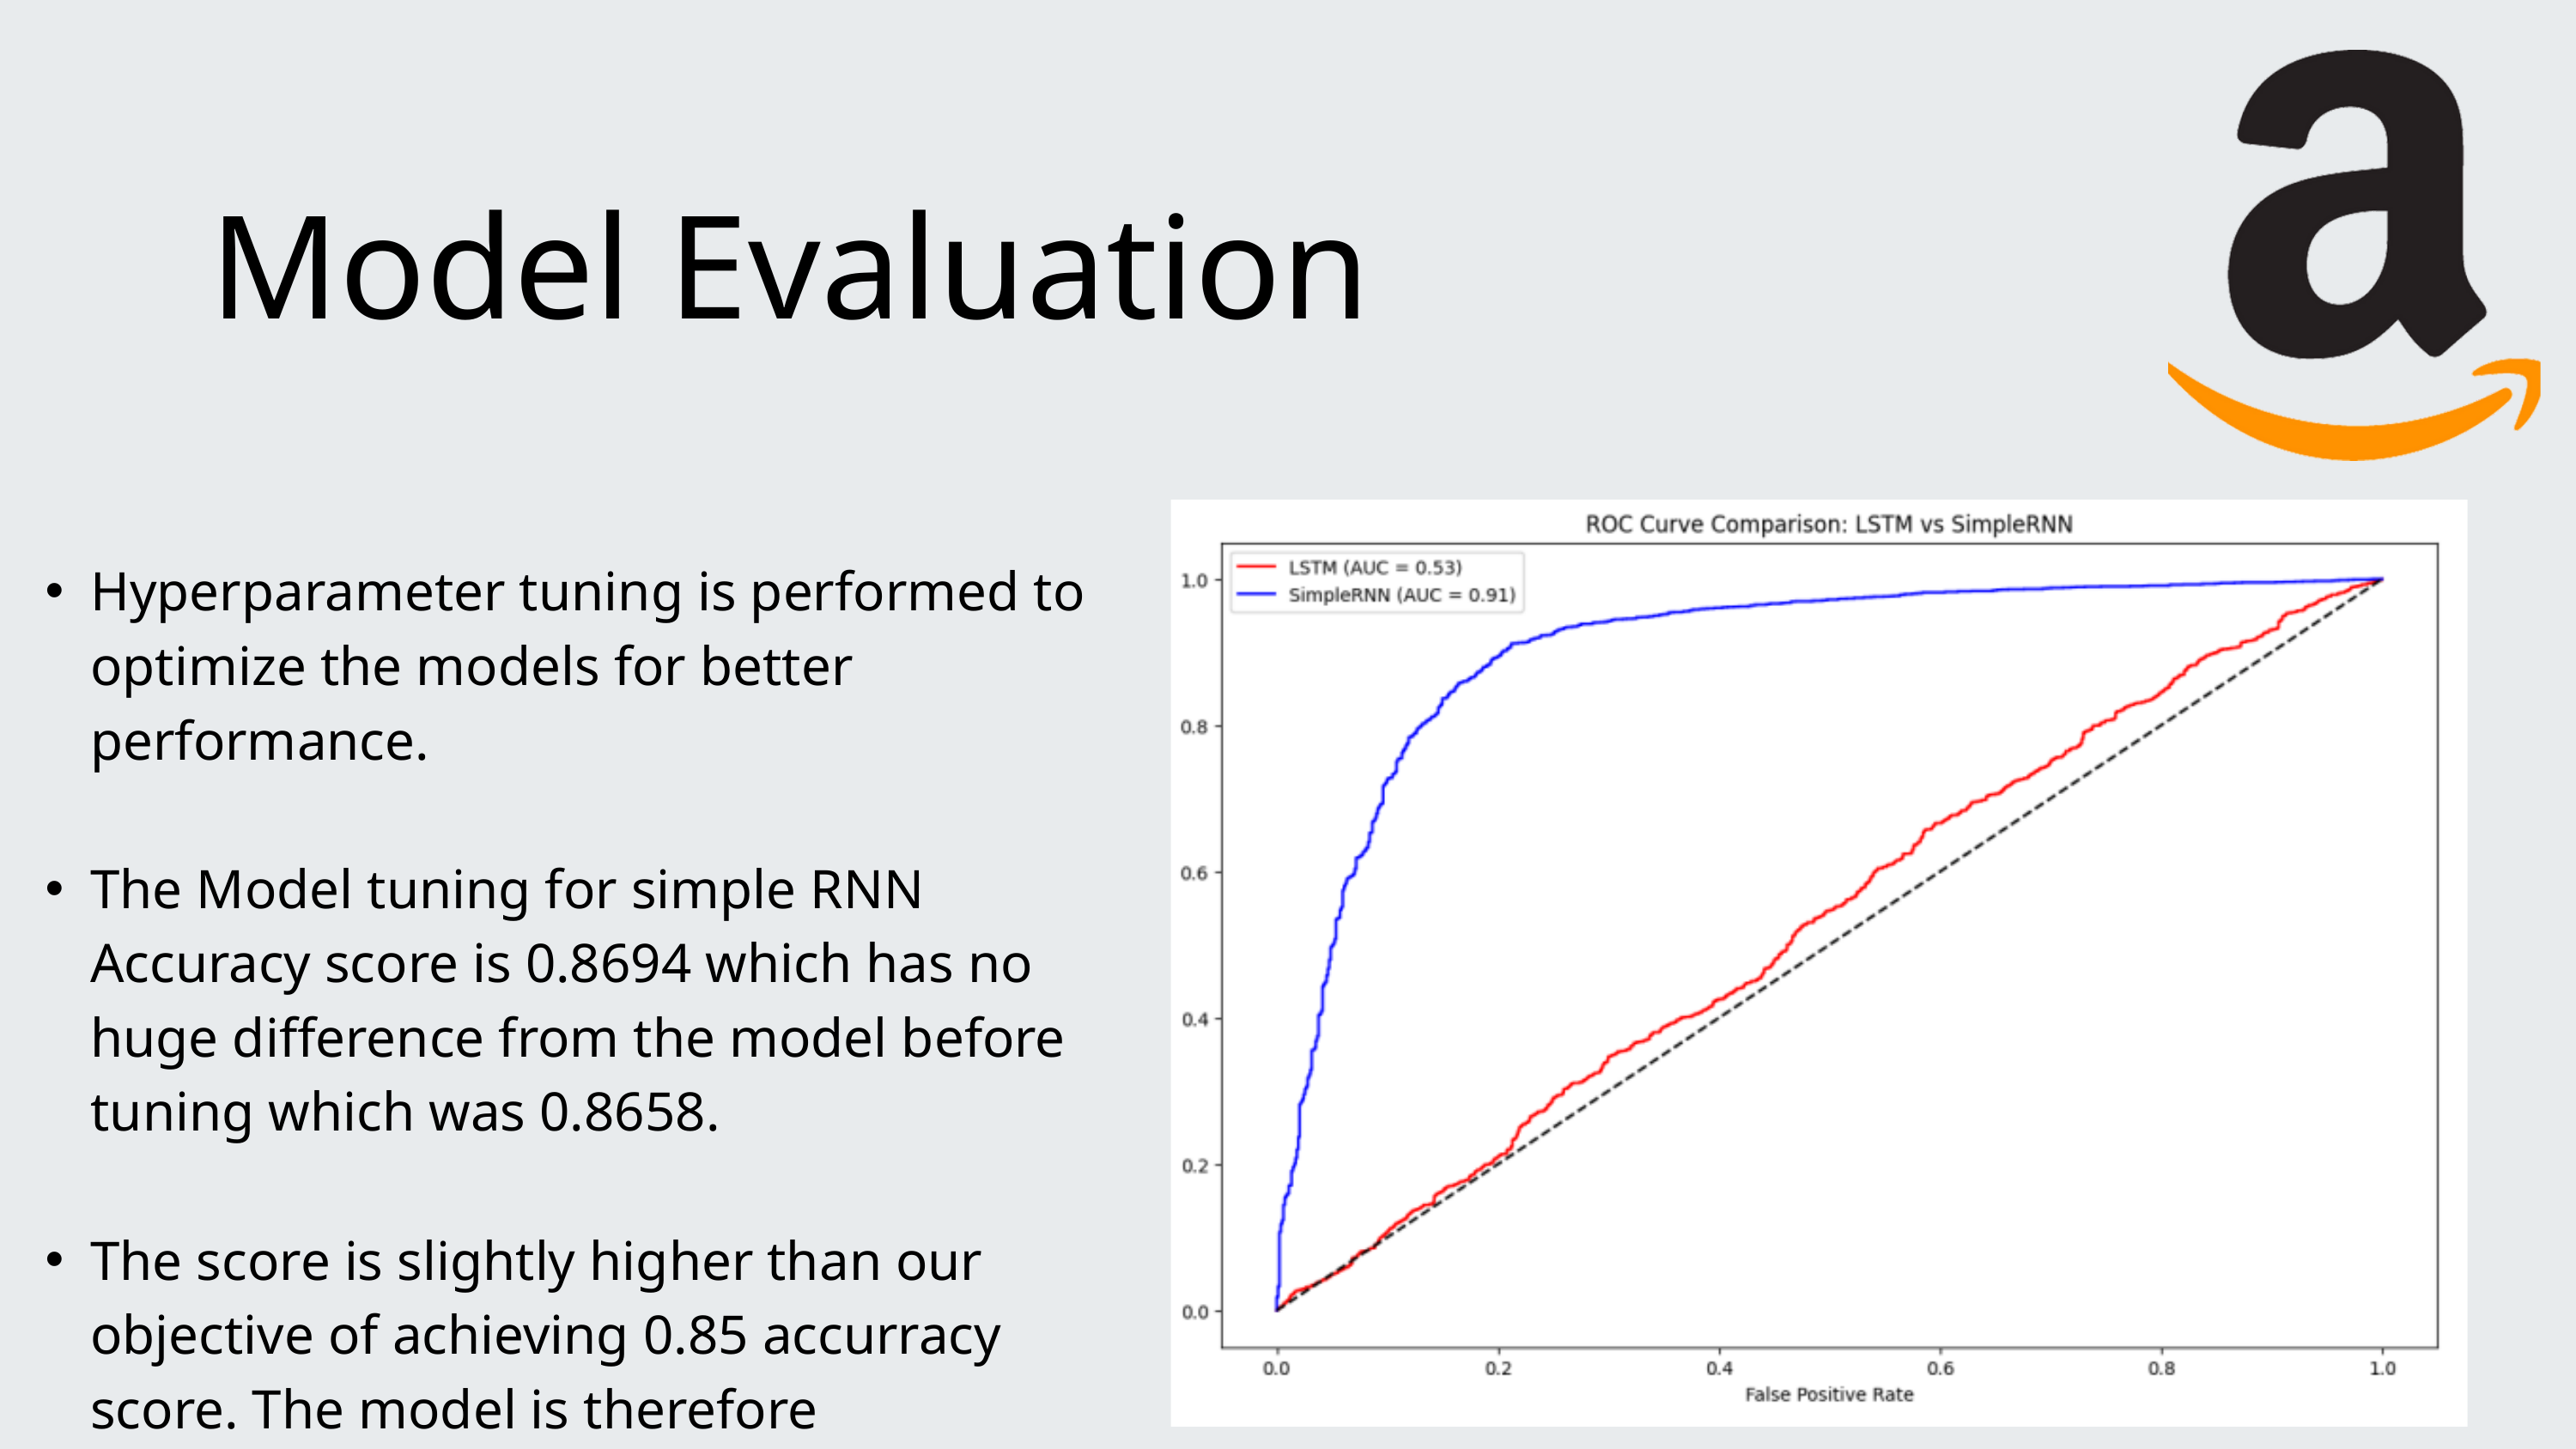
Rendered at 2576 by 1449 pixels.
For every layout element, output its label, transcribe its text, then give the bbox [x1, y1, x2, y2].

text_box [1170, 500, 2468, 1427]
text_box Hyperparameter tuning is performed to optimize the models for better performance. The Model tuning for simple RNN Accuracy score is 0.8694 which has no huge difference from the model before tuning which was 0.8658. The score is slightly higher than our objective of achieving 0.85 accurracy score. The model is therefore satisfactory. [0, 547, 1121, 1449]
text_box Model Evaluation [70, 147, 1510, 348]
text_box [2167, 50, 2541, 461]
